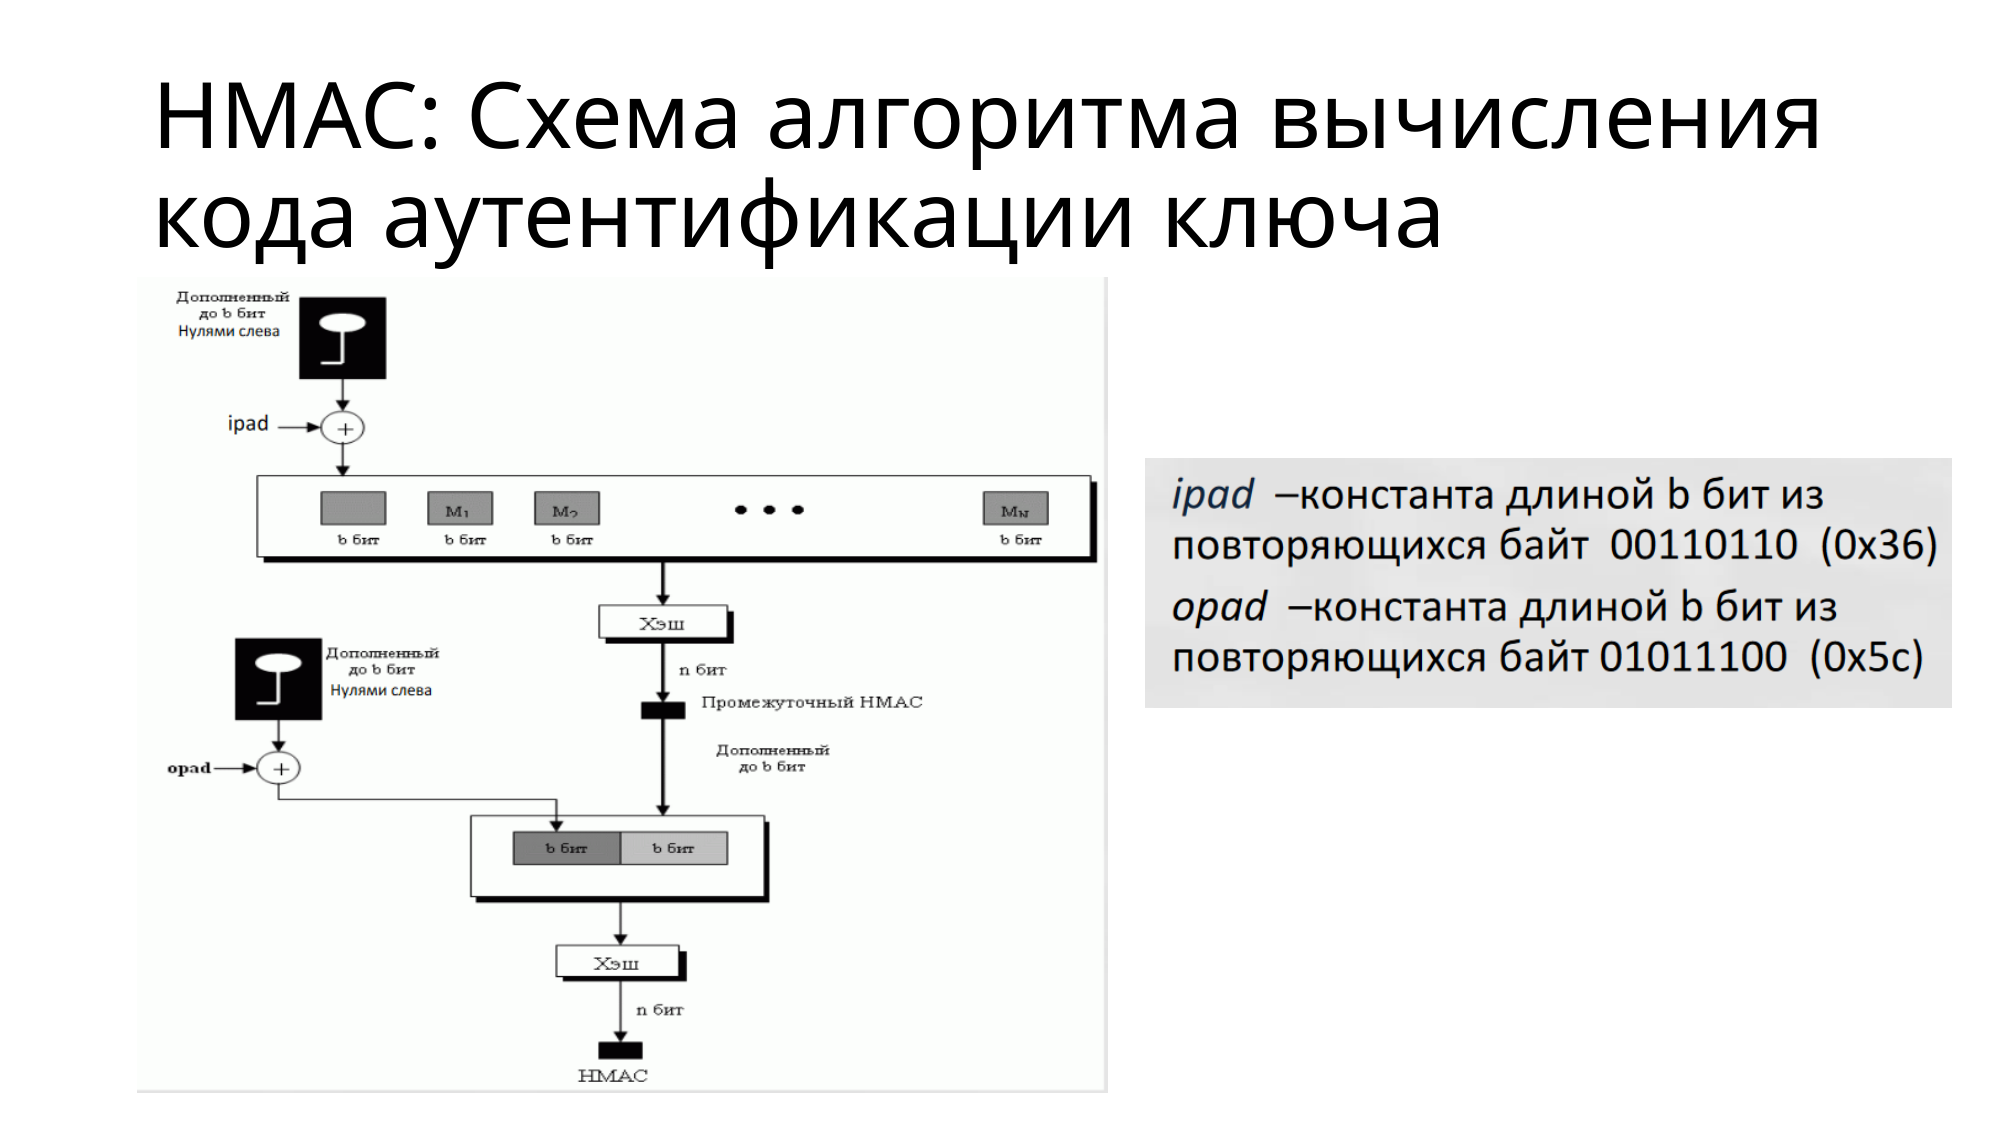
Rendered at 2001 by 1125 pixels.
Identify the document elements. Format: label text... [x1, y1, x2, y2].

picture [136, 276, 1108, 1093]
picture [1145, 457, 1953, 708]
title HMAC: Схема алгоритма вычисления кода аутентификации ключа [137, 59, 1863, 278]
